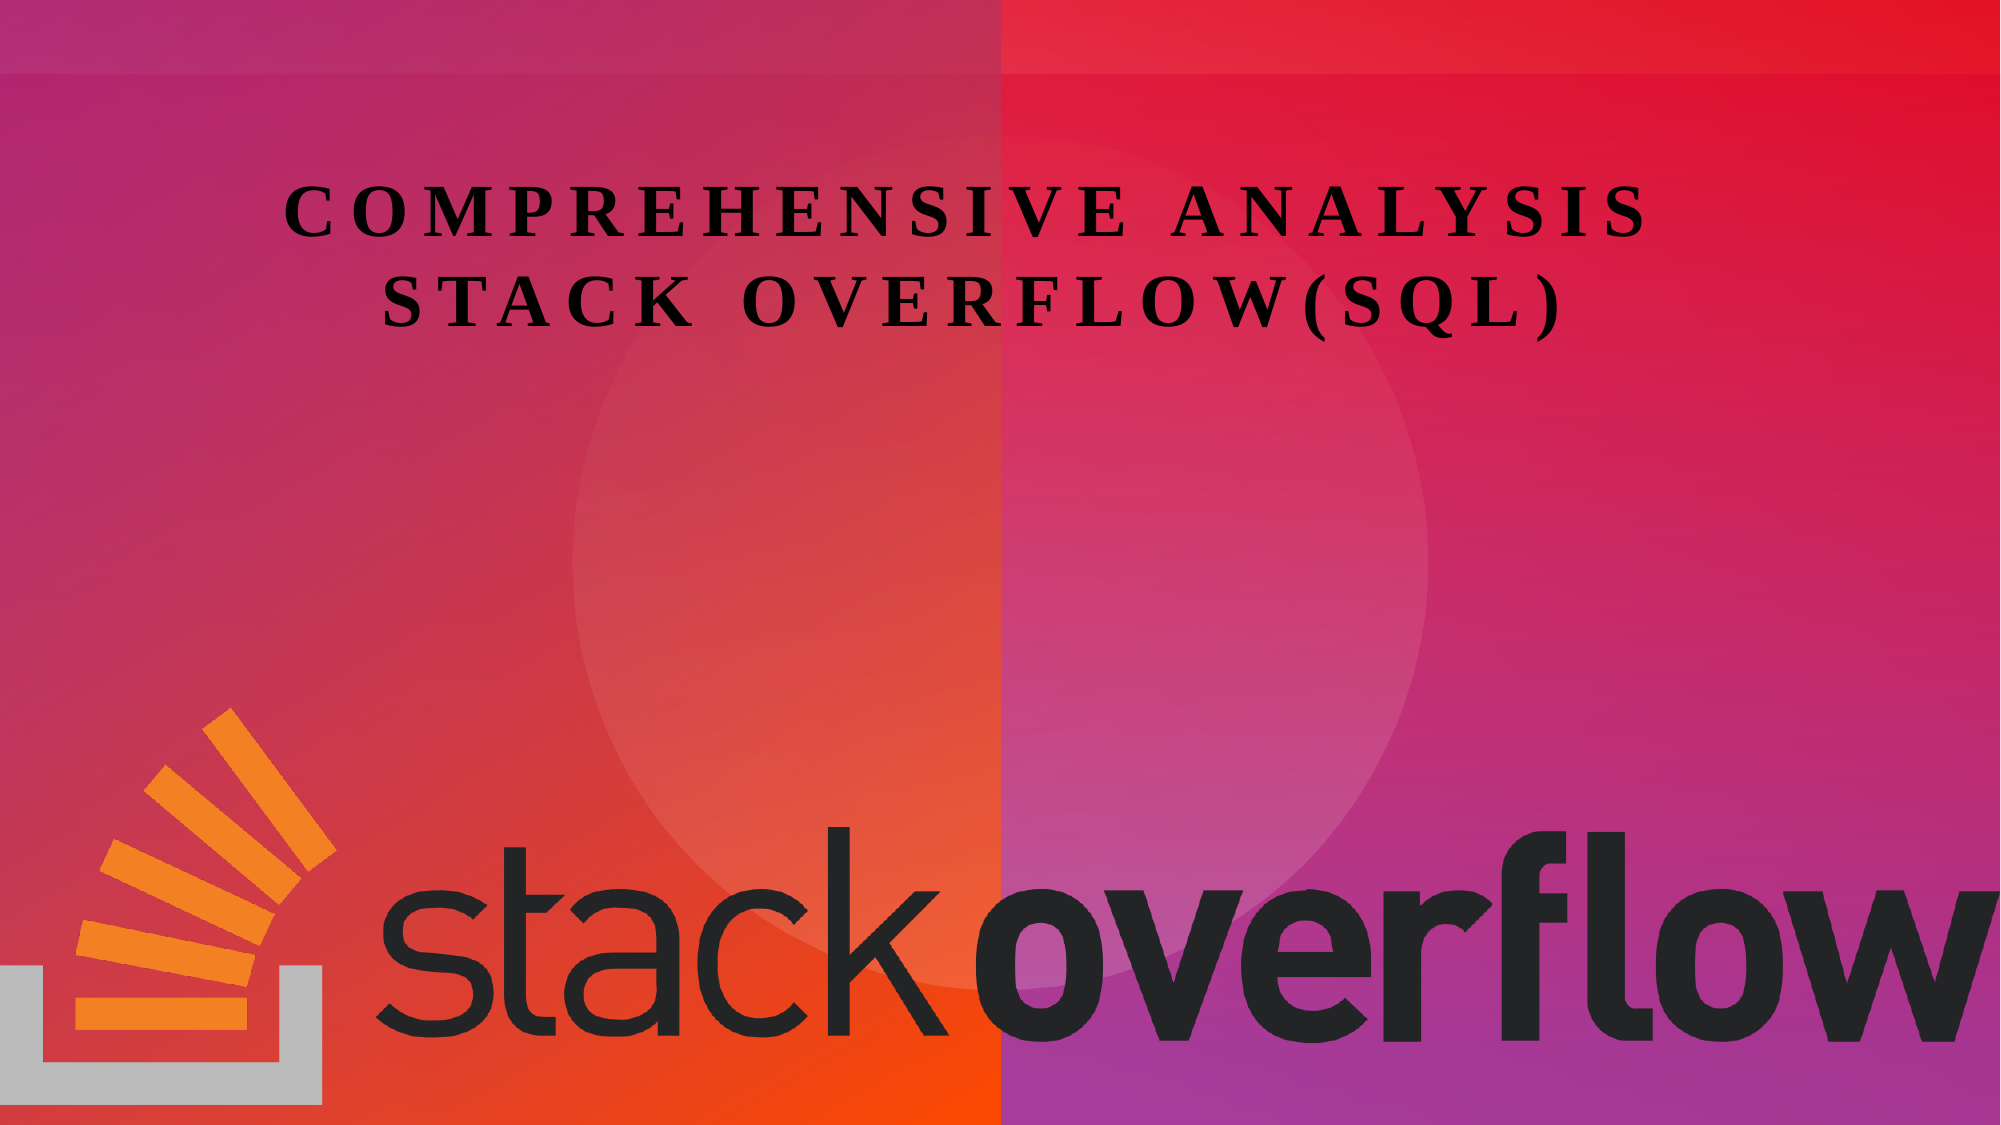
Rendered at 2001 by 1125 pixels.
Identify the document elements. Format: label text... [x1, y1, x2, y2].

title Comprehensive Analysis Stack Overflow(SQL) [131, 53, 1812, 451]
picture [0, 707, 2000, 1105]
